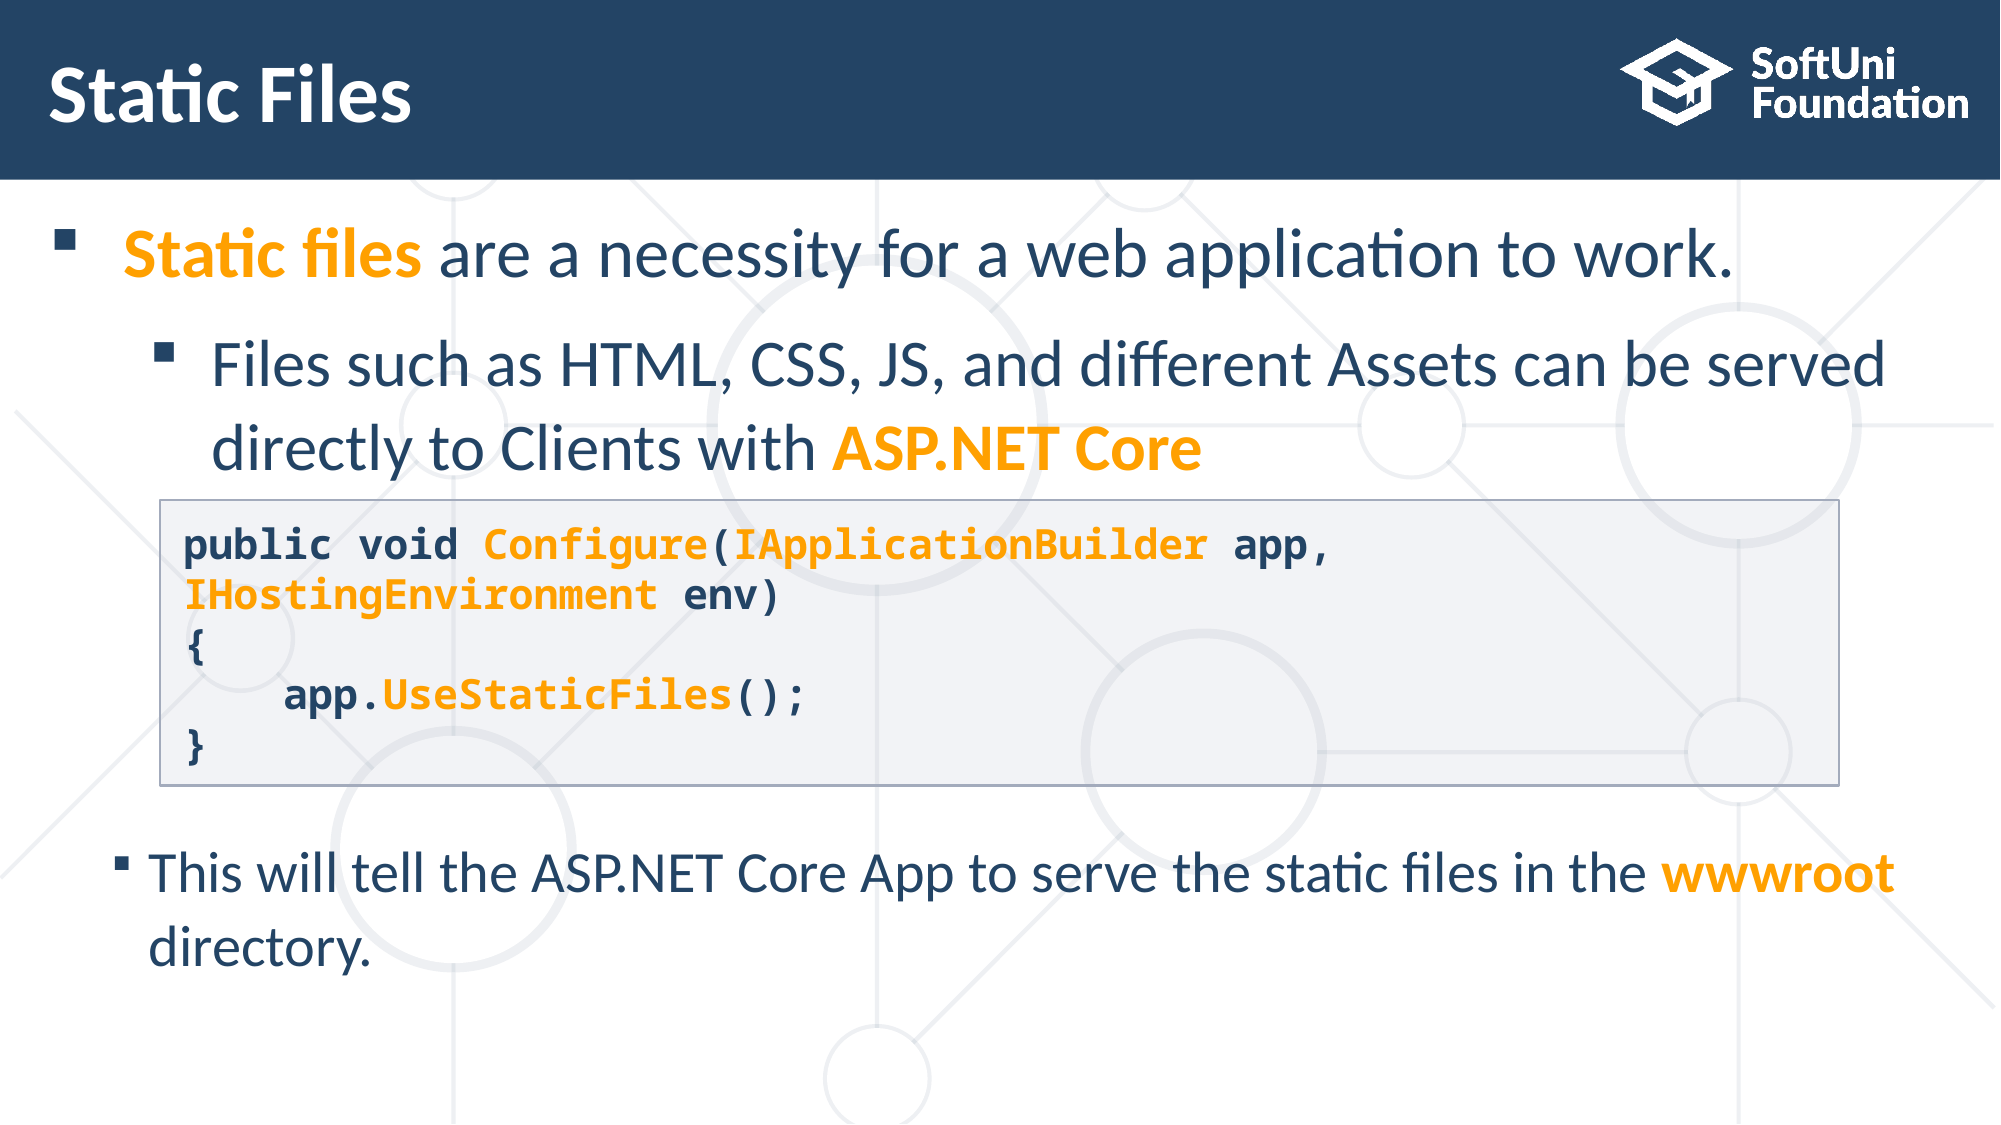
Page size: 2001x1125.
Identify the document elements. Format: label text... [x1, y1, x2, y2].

title Static Files [31, 16, 1591, 162]
picture [1619, 38, 1968, 126]
text_box public void Configure(IApplicationBuilder app, IHostingEnvironment env) { app.UseStaticFiles(); } [159, 500, 1840, 786]
text_box This will tell the ASP.NET Core App to serve the static files in the wwwroot directory. [31, 825, 1968, 1013]
list Static files are a necessity for a web application to work. Files such as HTML, CSS, JS, and different Assets can be served directly to Clients with ASP.NET Core [31, 196, 1970, 1050]
